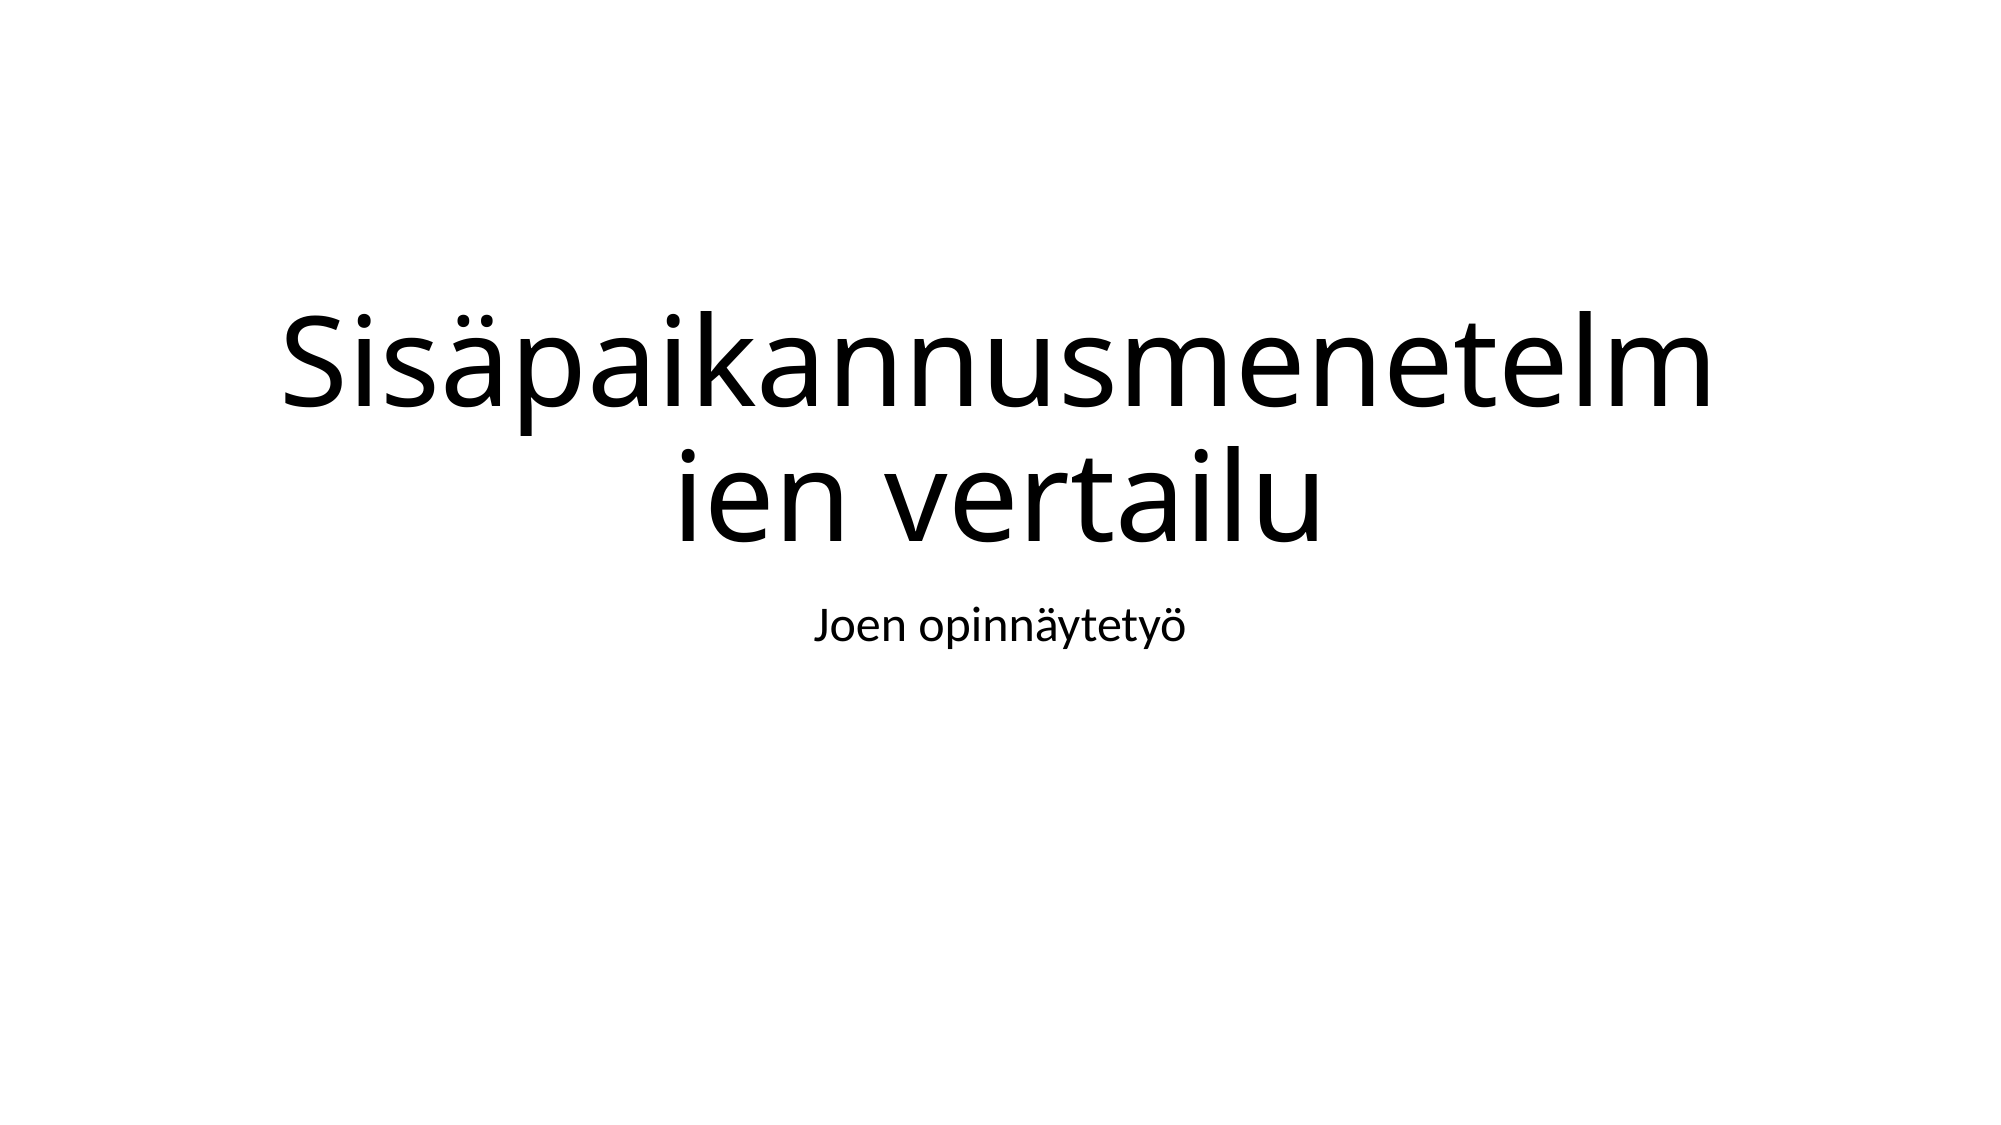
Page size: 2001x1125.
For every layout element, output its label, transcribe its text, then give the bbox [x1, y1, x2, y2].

title Sisäpaikannusmenetelmien vertailu [249, 184, 1750, 576]
subtitle Joen opinnäytetyö [249, 590, 1750, 863]
